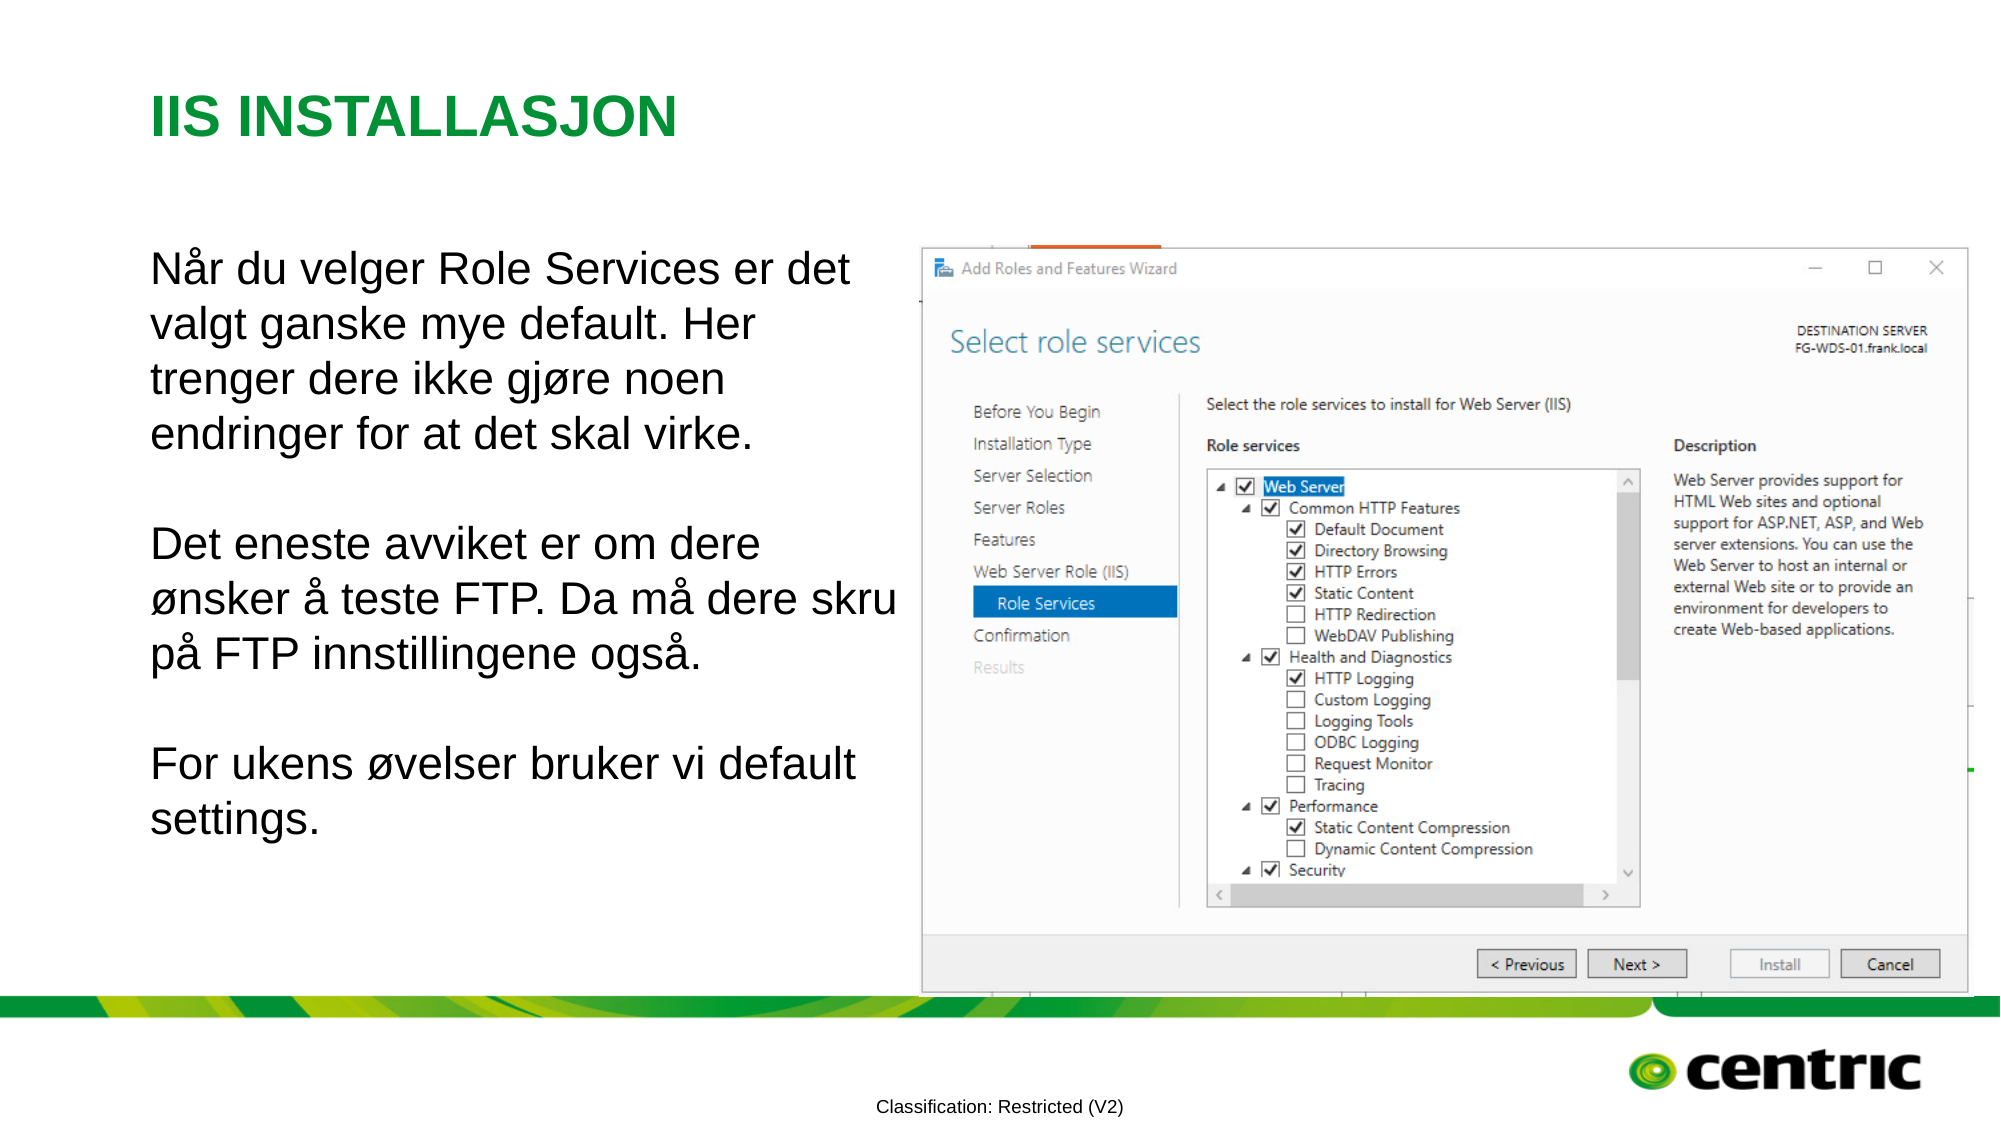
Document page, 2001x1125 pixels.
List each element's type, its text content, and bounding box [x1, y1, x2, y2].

list Når du velger Role Services er det valgt ganske mye default. Her trenger dere ikke gjøre noen endringer for at det skal virke. Det eneste avviket er om dere ønsker å teste FTP. Da må dere skru på FTP innstillingene også. For ukens øvelser bruker vi default settings. [135, 231, 915, 975]
picture [0, 244, 2000, 1125]
title Iis installasjon [135, 77, 1921, 213]
